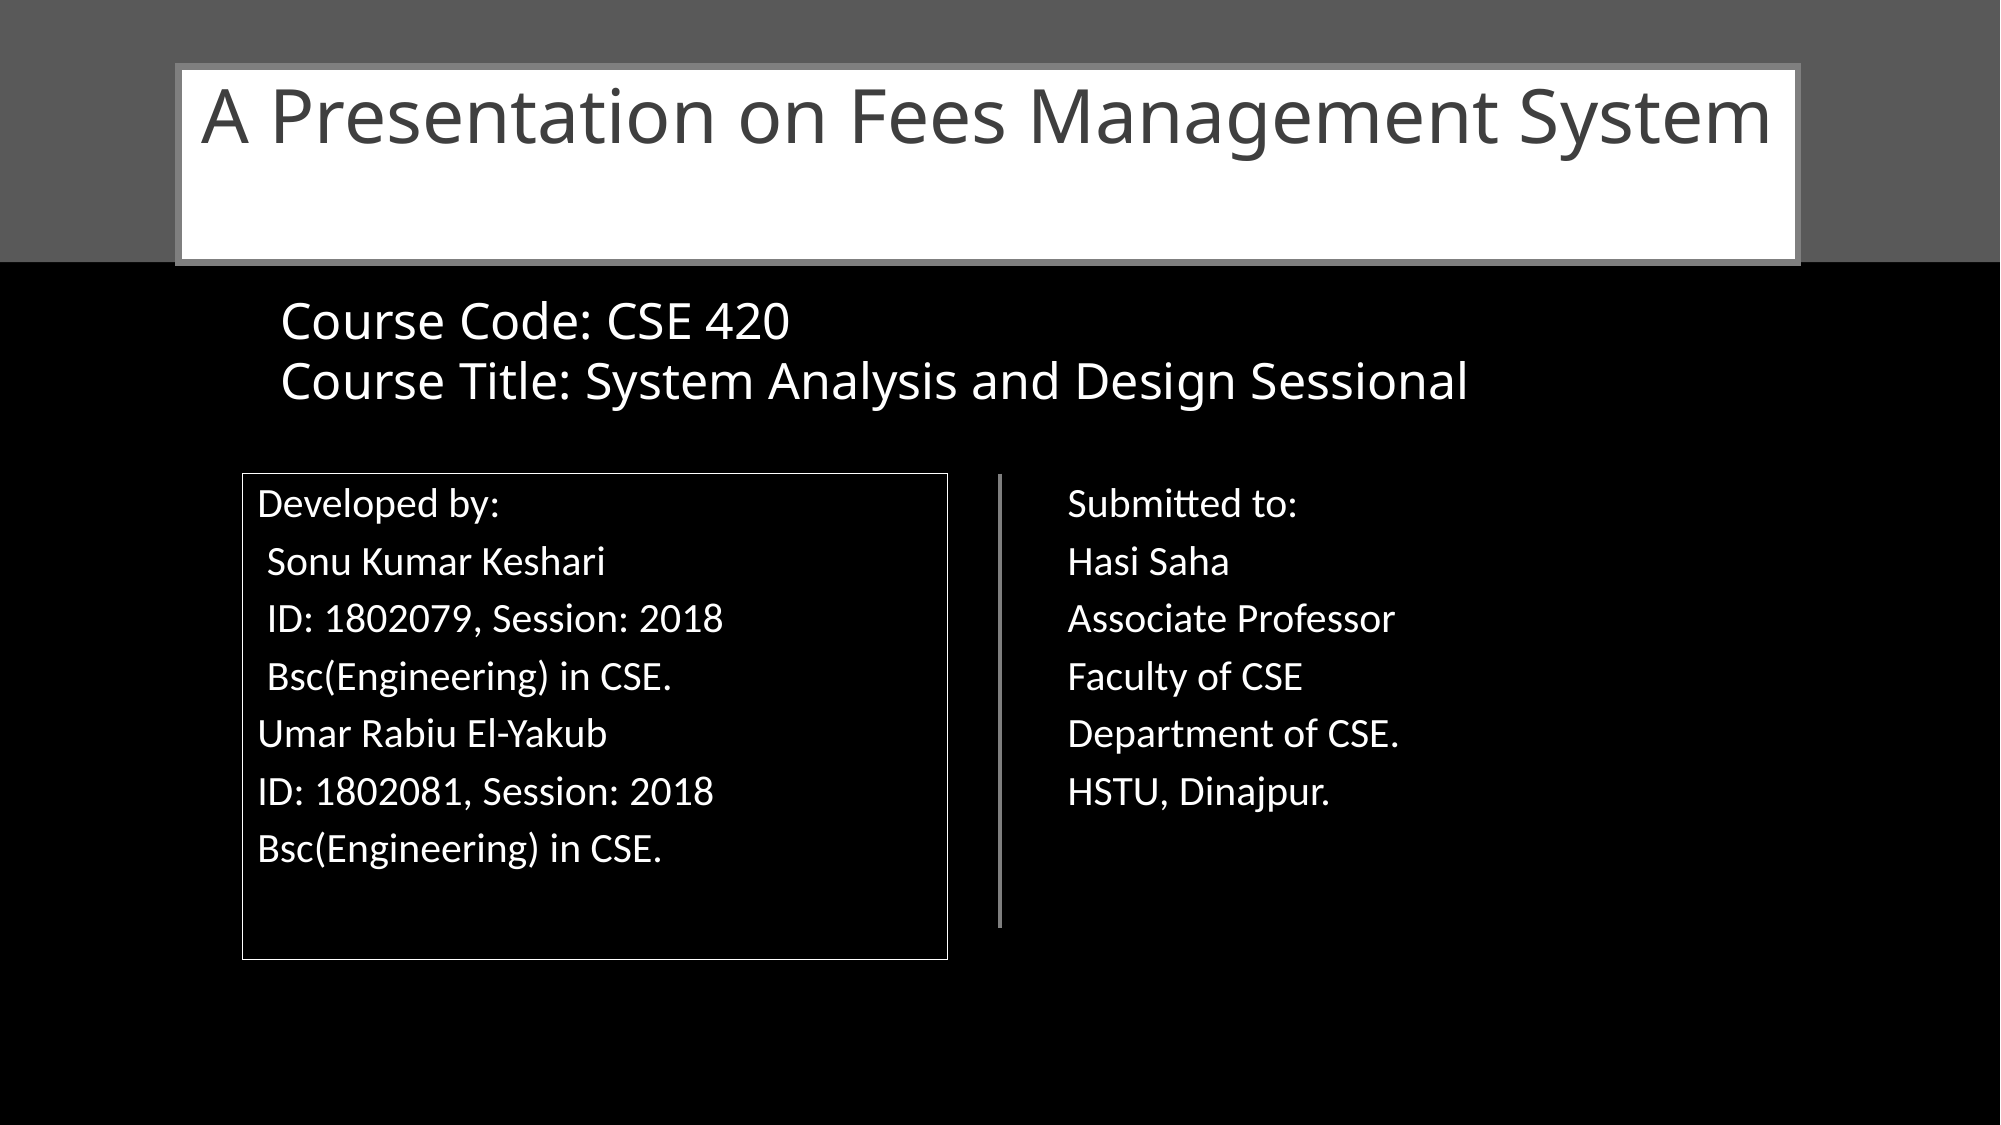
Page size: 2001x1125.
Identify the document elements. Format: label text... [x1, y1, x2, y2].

title A Presentation on Fees Management System [178, 66, 1798, 263]
text_box Course Code: CSE 420 Course Title: System Analysis and Design Sessional [265, 281, 1640, 417]
list Submitted to: Hasi Saha Associate Professor Faculty of CSE Department of CSE. HSTU, Dinajpur. [1052, 473, 1757, 960]
text_box [0, 0, 2000, 263]
list Developed by: Sonu Kumar Keshari ID: 1802079, Session: 2018 Bsc(Engineering) in CSE. Umar Rabiu El-Yakub ID: 1802081, Session: 2018 Bsc(Engineering) in CSE. [242, 473, 948, 960]
